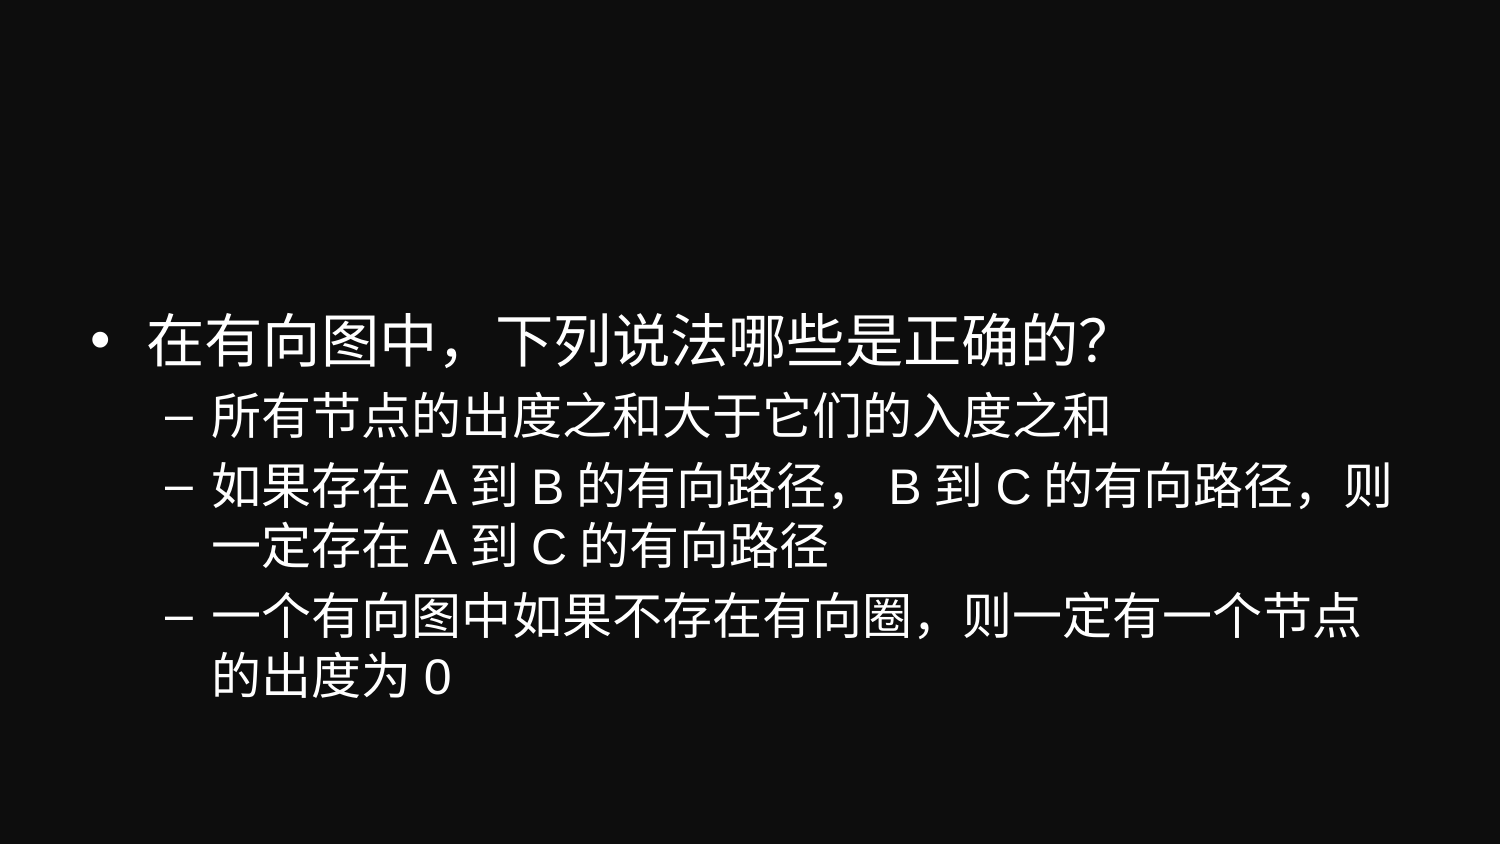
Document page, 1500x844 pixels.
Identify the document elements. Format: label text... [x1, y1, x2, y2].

list 在有向图中，下列说法哪些是正确的？ 所有节点的出度之和大于它们的入度之和 如果存在A到B的有向路径，B到C的有向路径，则一定存在A到C的有向路径 一个有向图中如果不存在有向圈，则一定有一个节点的出度为0 [75, 296, 1425, 735]
